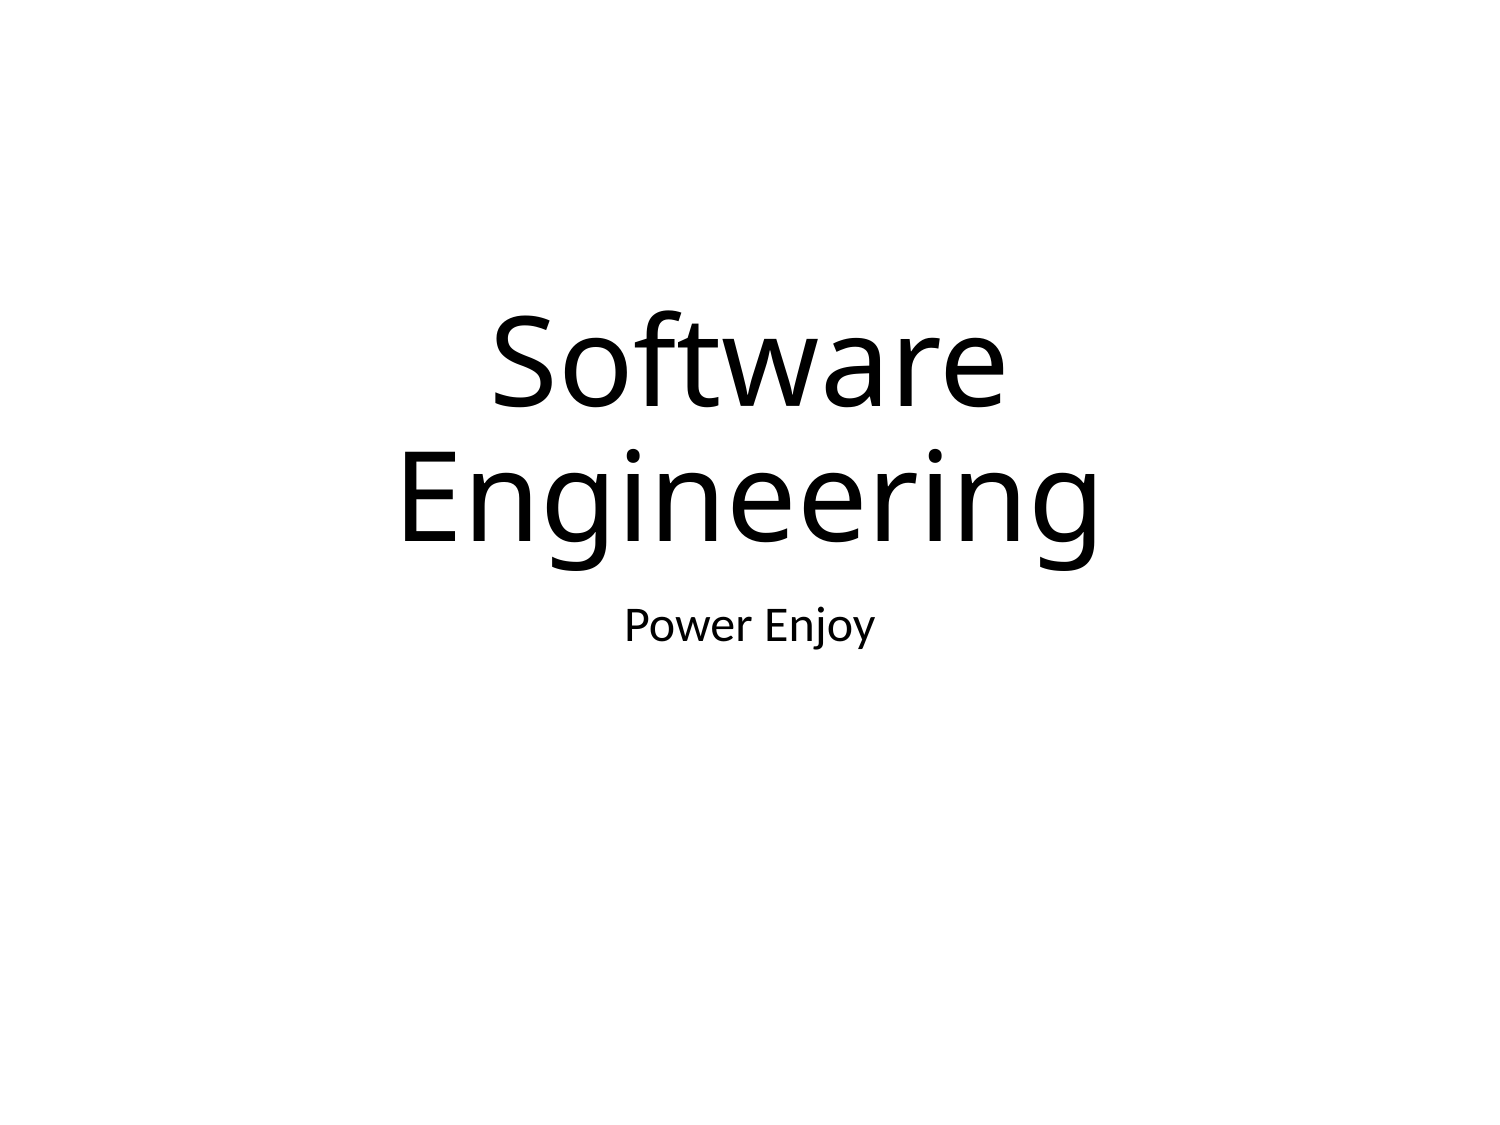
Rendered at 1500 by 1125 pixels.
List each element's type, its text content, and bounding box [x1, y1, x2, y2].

title Software Engineering [112, 184, 1388, 576]
subtitle Power Enjoy [187, 590, 1313, 863]
